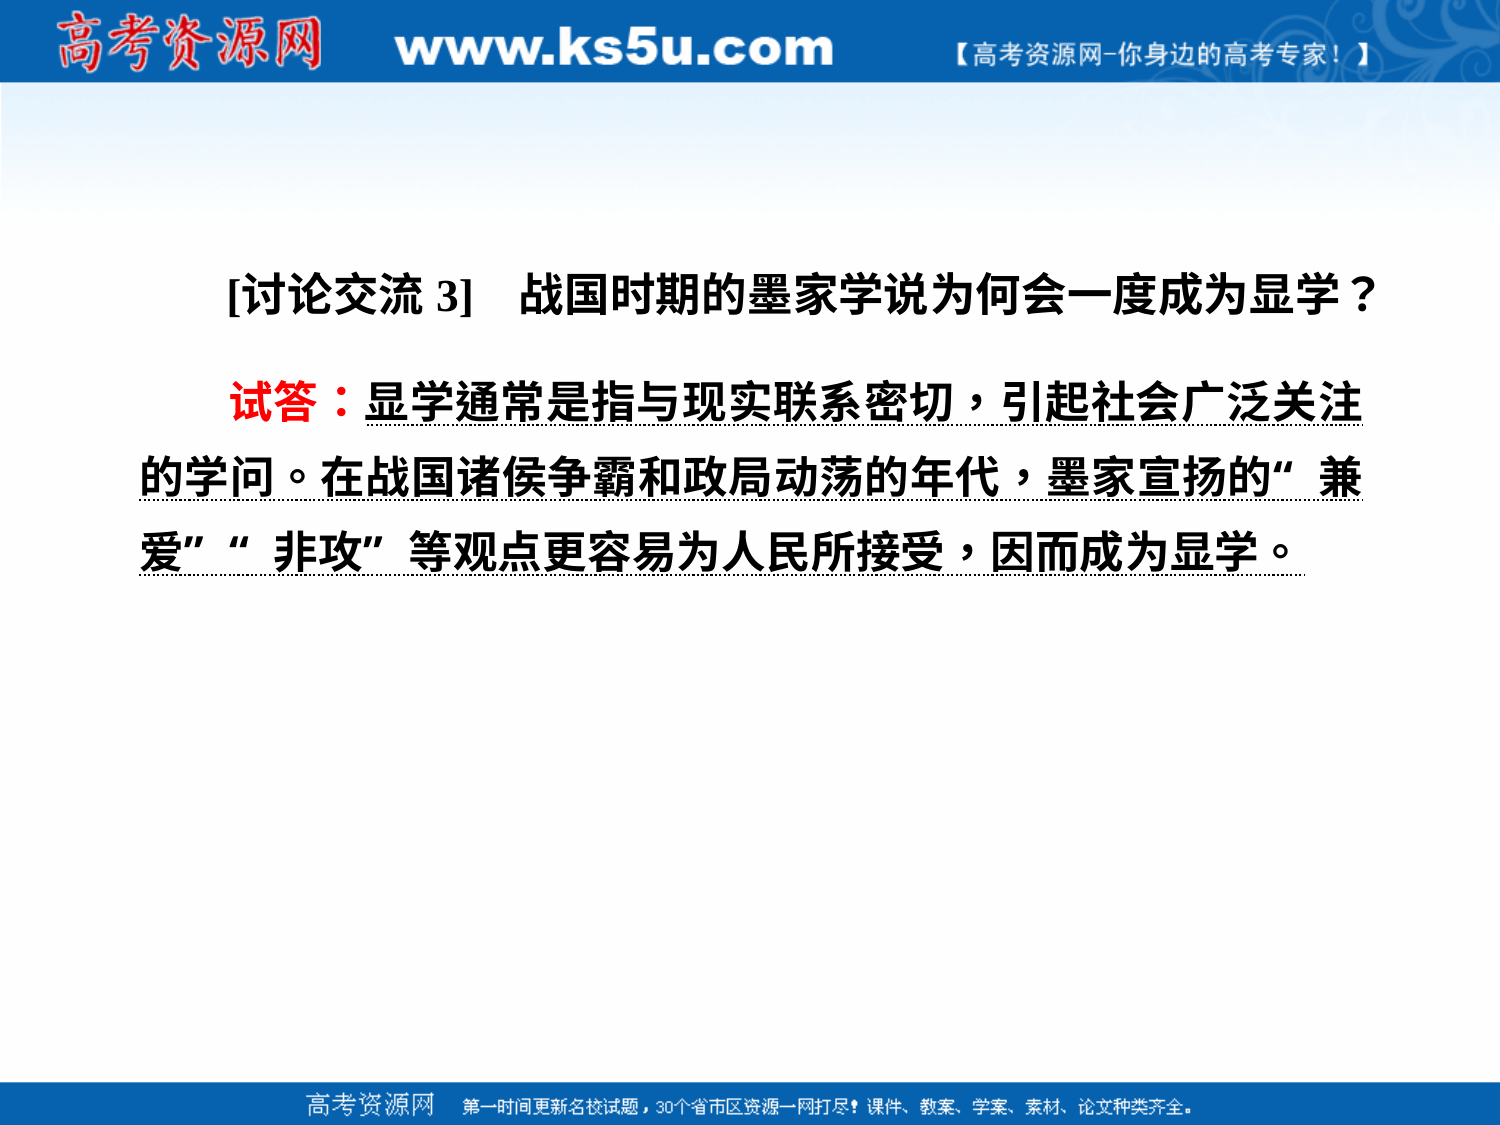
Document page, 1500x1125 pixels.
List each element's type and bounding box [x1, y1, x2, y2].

text_box [135, 196, 1390, 1016]
text_box [139, 373, 1365, 628]
picture [0, 0, 1500, 1125]
